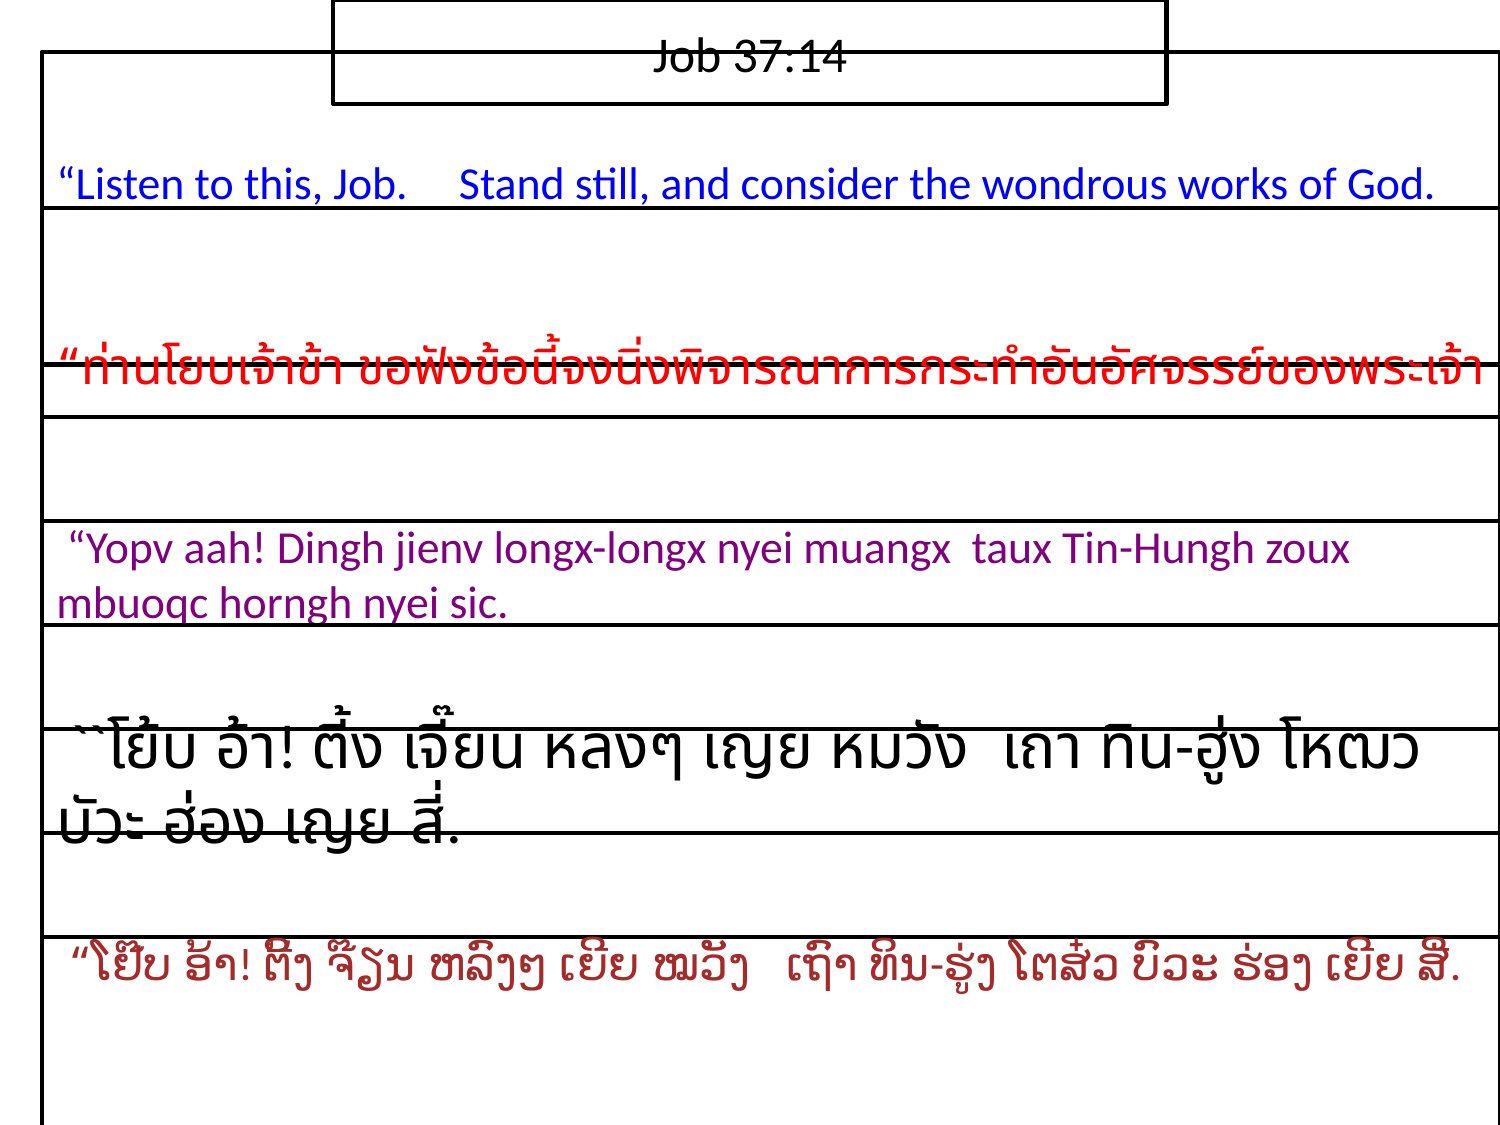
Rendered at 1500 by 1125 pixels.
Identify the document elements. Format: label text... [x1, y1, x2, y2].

text_box “ท่าน​โยบ​เจ้า​ข้า ขอ​ฟัง​ข้อ​นี้จง​นิ่ง​พิจารณา​การ​กระทำ​อัน​อัศจรรย์​ของ​พระ​เจ้า [40, 206, 1500, 415]
text_box “ໂຢ໊ບ ອ້າ! ຕີ້ງ ຈ໊ຽນ ຫລົງໆ ເຍີຍ ໝວັງ ເຖົາ ທິນ-ຮູ່ງ ໂຕສ໋ວ ບົວະ ຮ່ອງ ເຍີຍ ສີ່. [40, 831, 1500, 1125]
text_box “Listen to this, Job. Stand still, and consider the wondrous works of God. [40, 50, 1500, 206]
text_box ``โย้บ อ้า! ตี้ง เจี๊ยน หลงๆ เญย หมวัง เถา ทิน-ฮู่ง โหฒว บัวะ ฮ่อง เญย สี่. [40, 623, 1500, 831]
text_box “Yopv aah! Dingh jienv longx-longx nyei muangx taux Tin-Hungh zoux mbuoqc horngh nyei sic. [40, 415, 1500, 623]
text_box Job 37:14 [331, 0, 1169, 50]
